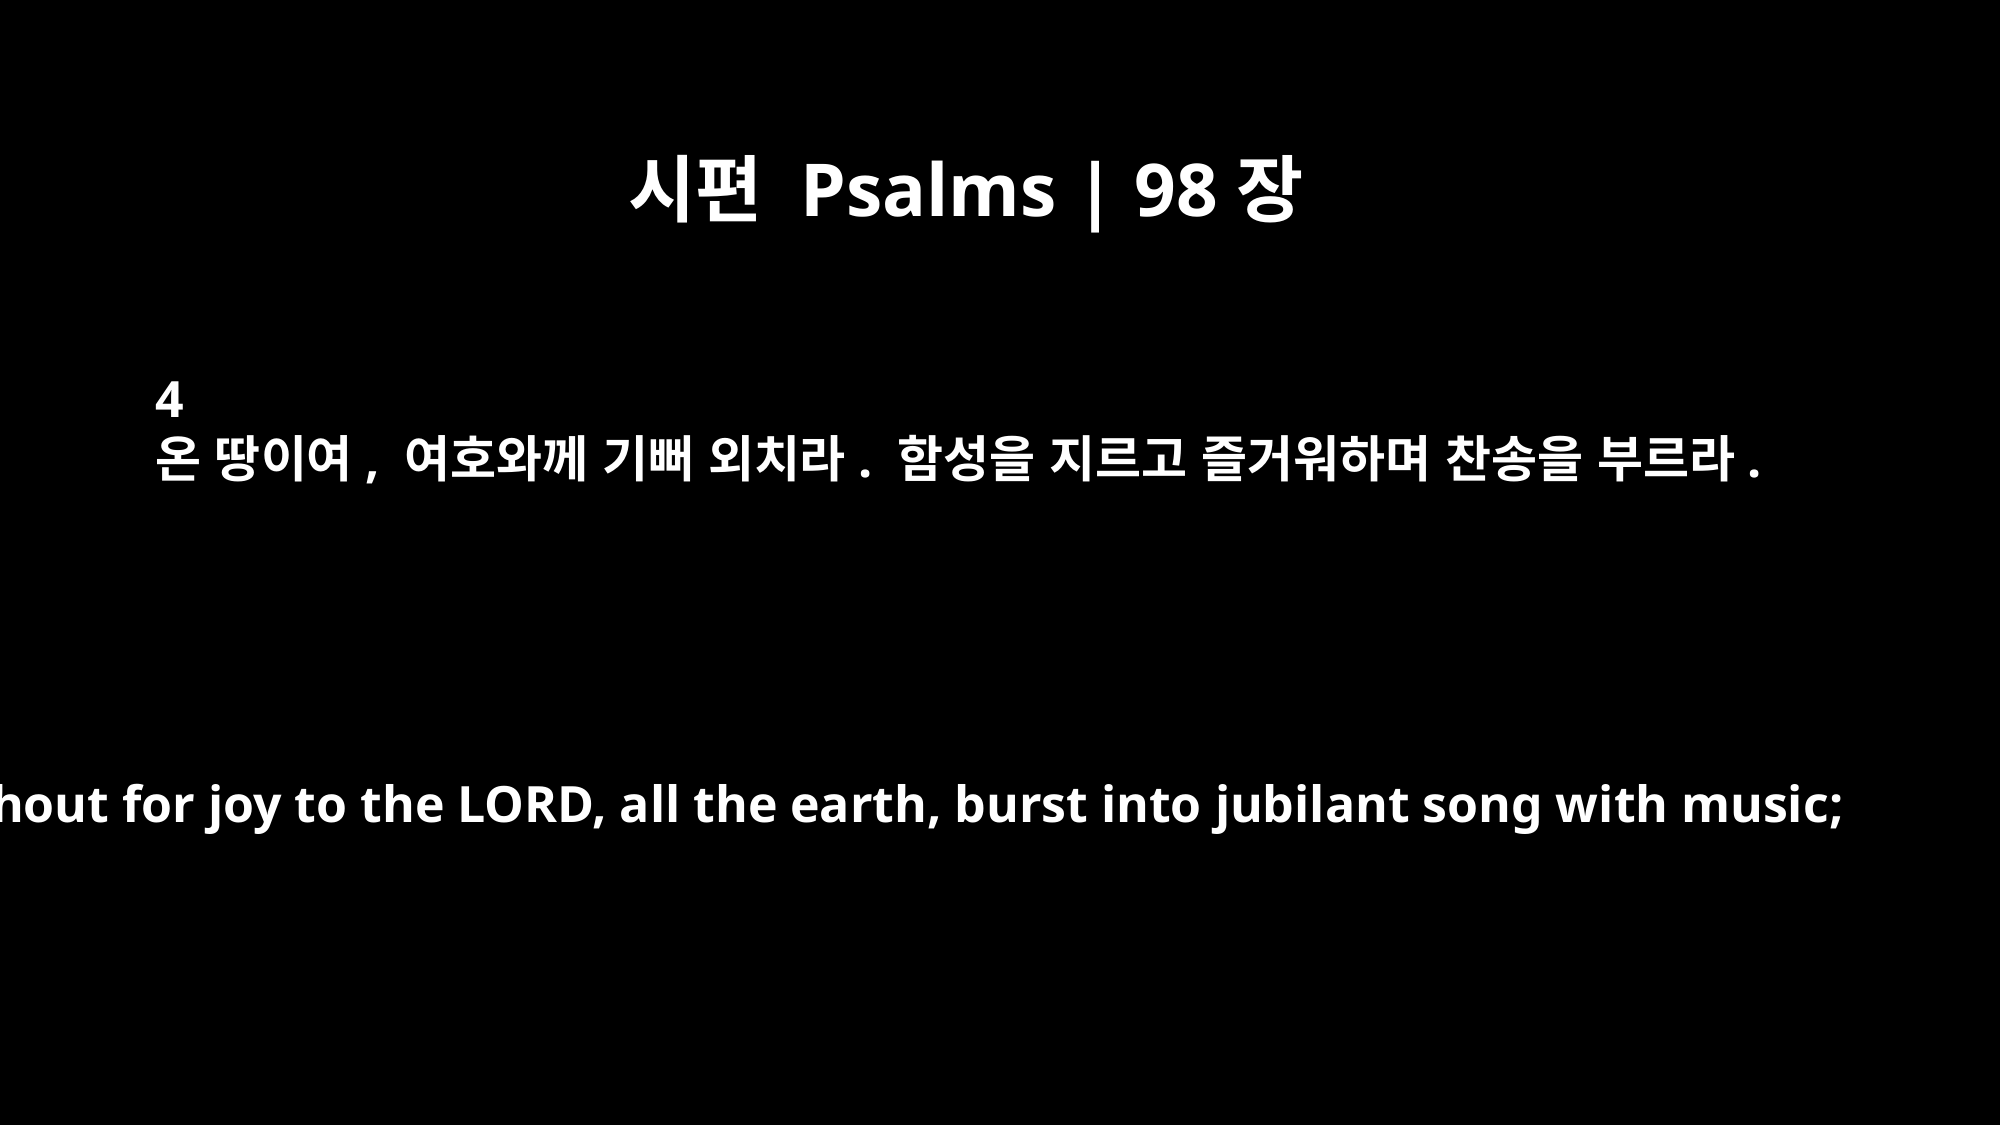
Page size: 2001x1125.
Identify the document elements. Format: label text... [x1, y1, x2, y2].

text_box 4 온 땅이여, 여호와께 기뻐 외치라. 함성을 지르고 즐거워하며 찬송을 부르라. [140, 359, 1777, 495]
text_box 시편 Psalms | 98장 [613, 136, 1319, 239]
text_box Shout for joy to the LORD, all the earth, burst into jubilant song with music; [0, 764, 1859, 840]
